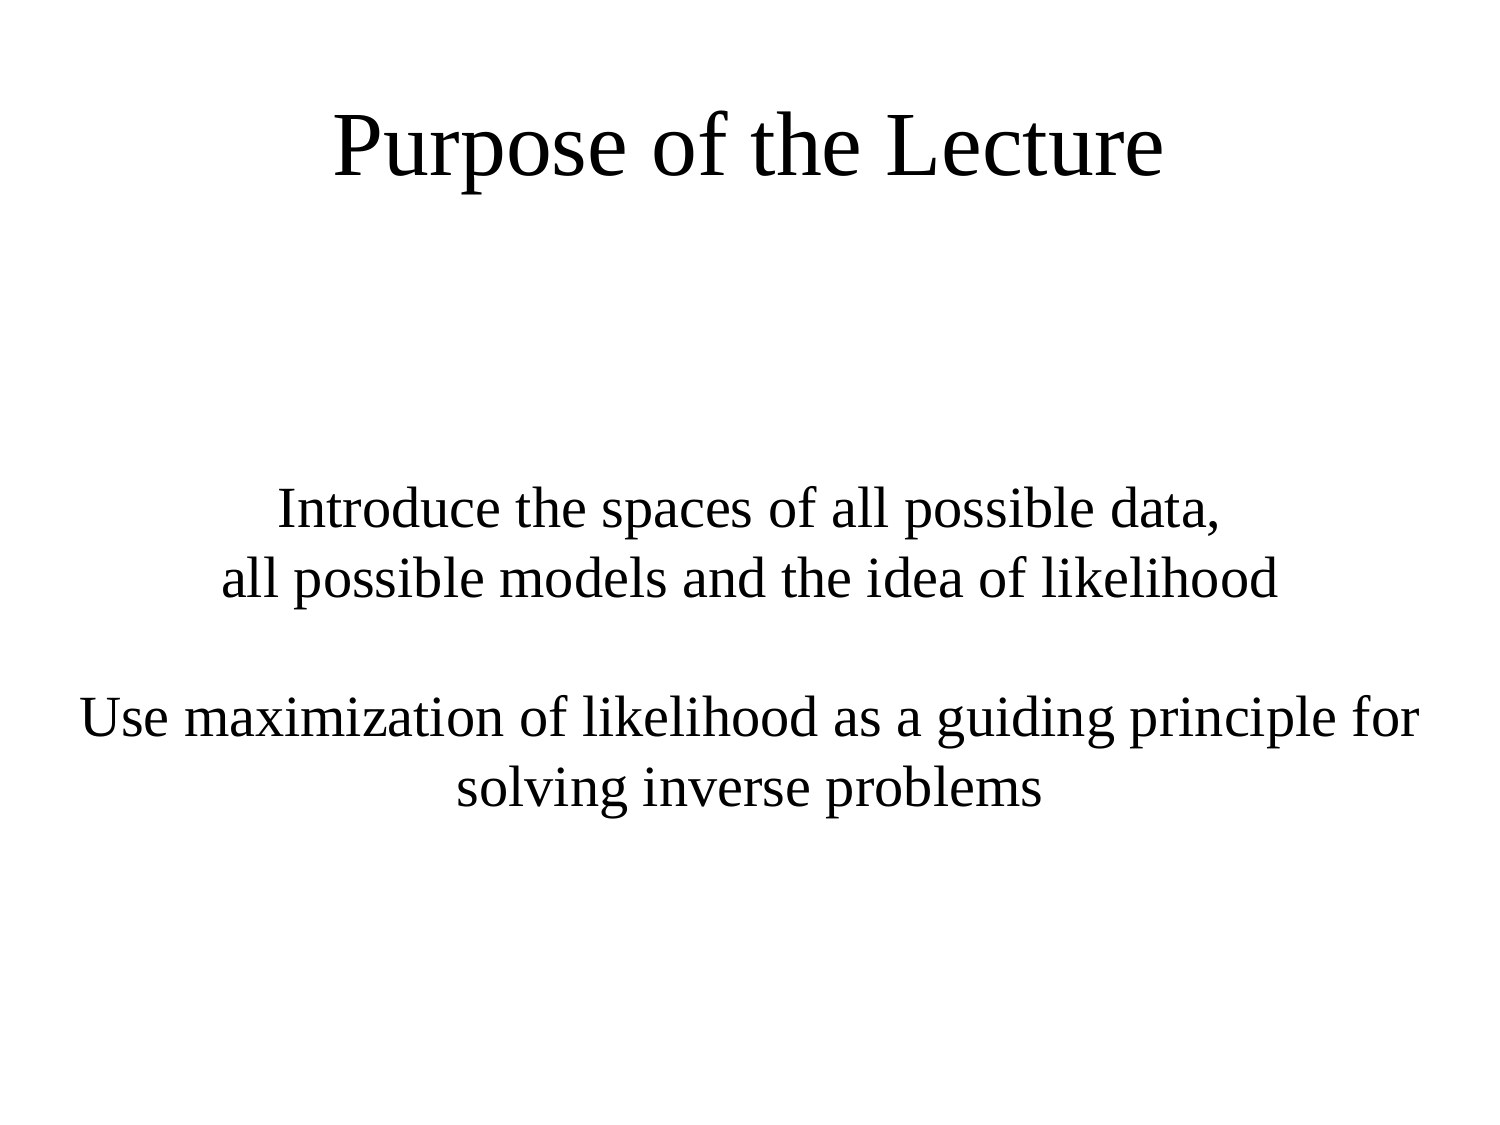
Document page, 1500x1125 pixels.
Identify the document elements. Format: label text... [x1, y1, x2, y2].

text_box Introduce the spaces of all possible data, all possible models and the idea of likelihood Use maximization of likelihood as a guiding principle for solving inverse problems [0, 337, 1500, 950]
title Purpose of the Lecture [75, 45, 1425, 233]
